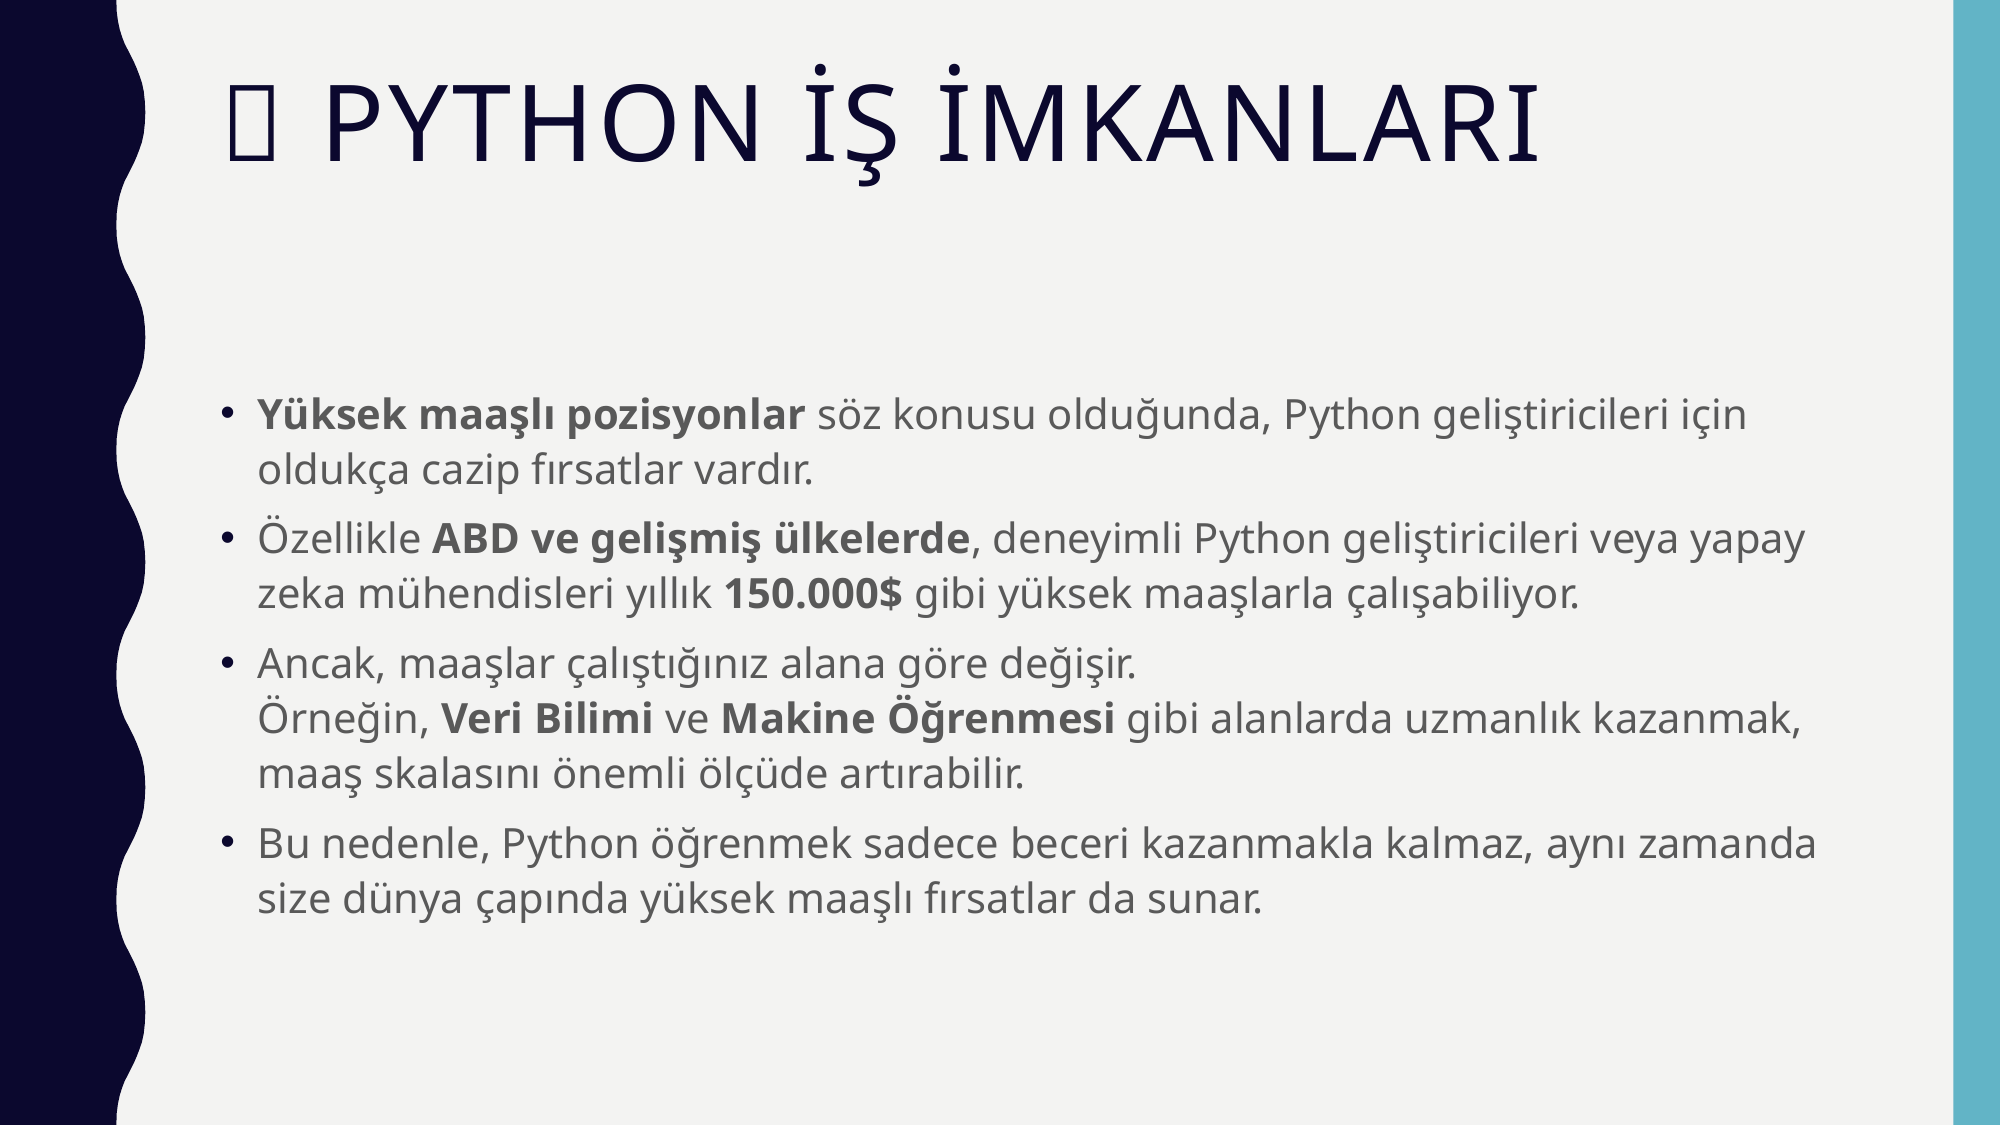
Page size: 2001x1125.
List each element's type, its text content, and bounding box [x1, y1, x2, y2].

list Yüksek maaşlı pozisyonlar söz konusu olduğunda, Python geliştiricileri için oldukça cazip fırsatlar vardır. Özellikle ABD ve gelişmiş ülkelerde, deneyimli Python geliştiricileri veya yapay zeka mühendisleri yıllık 150.000$ gibi yüksek maaşlarla çalışabiliyor. Ancak, maaşlar çalıştığınız alana göre değişir. Örneğin, Veri Bilimi ve Makine Öğrenmesi gibi alanlarda uzmanlık kazanmak, maaş skalasını önemli ölçüde artırabilir. Bu nedenle, Python öğrenmek sadece beceri kazanmakla kalmaz, aynı zamanda size dünya çapında yüksek maaşlı fırsatlar da sunar. [205, 375, 1875, 1091]
title 📘 Python İş İmkanları [205, 62, 1875, 308]
